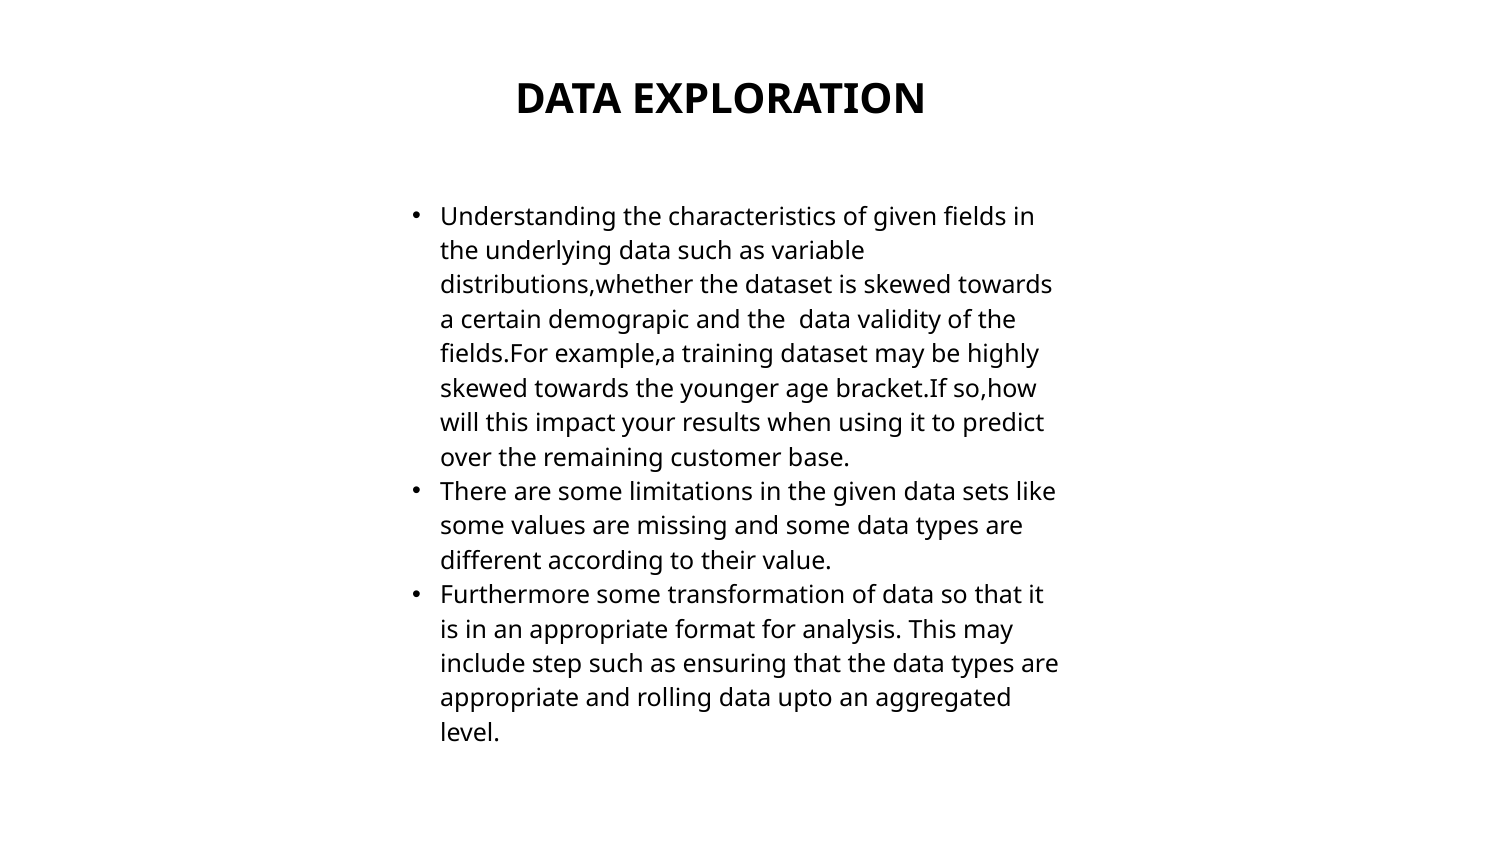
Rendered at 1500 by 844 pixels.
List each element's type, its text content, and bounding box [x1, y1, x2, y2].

text_box DATA EXPLORATION [18, 49, 1424, 137]
text_box Data EDADDTAxplor [33, 44, 1439, 175]
text_box Understanding the characteristics of given fields in the underlying data such as variable distributions,whether the dataset is skewed towards a certain demograpic and the data validity of the fields.For example,a training dataset may be highly skewed towards the younger age bracket.If so,how will this impact your results when using it to predict over the remaining customer base. There are some limitations in the given data sets like some values are missing and some data types are different according to their value. Furthermore some transformation of data so that it is in an appropriate format for analysis. This may include step such as ensuring that the data types are appropriate and rolling data upto an aggregated level. [397, 180, 1076, 762]
